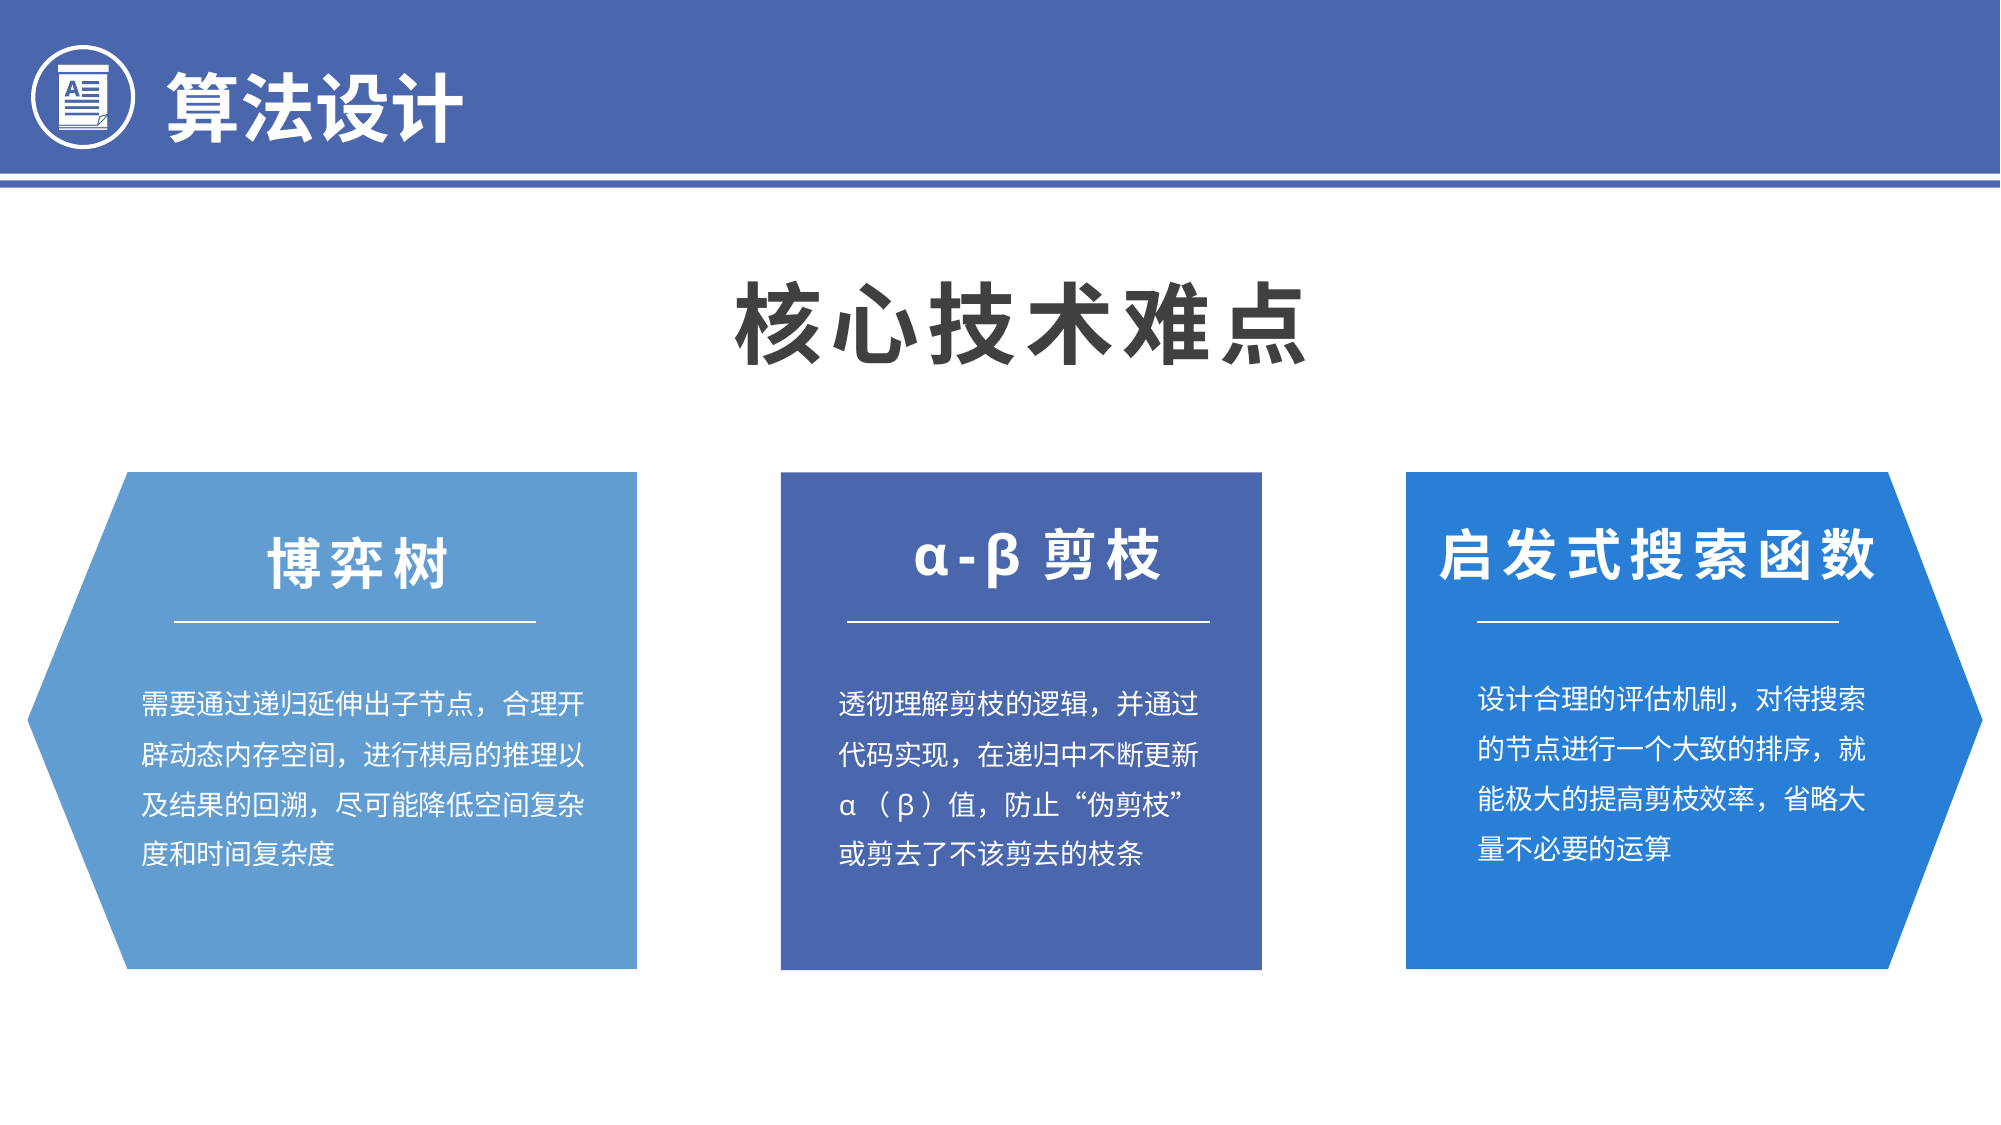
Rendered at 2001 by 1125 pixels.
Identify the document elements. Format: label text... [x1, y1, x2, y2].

text_box 算法设计 [150, 9, 1088, 160]
text_box 透彻理解剪枝的逻辑，并通过代码实现，在递归中不断更新α（β）值，防止“伪剪枝”或剪去了不该剪去的枝条 [823, 663, 1234, 878]
text_box [27, 472, 637, 970]
text_box [0, 179, 2000, 189]
text_box [1406, 472, 1983, 970]
text_box α-β剪枝 [866, 512, 1210, 595]
text_box 需要通过递归延伸出子节点，合理开辟动态内存空间，进行棋局的推理以及结果的回溯，尽可能降低空间复杂度和时间复杂度 [126, 663, 604, 904]
text_box 设计合理的评估机制，对待搜索的节点进行一个大致的排序，就能极大的提高剪枝效率，省略大量不必要的运算 [1463, 657, 1883, 906]
text_box 启发式搜索函数 [1423, 512, 1914, 587]
text_box [0, 0, 2000, 175]
text_box 博弈树 [186, 521, 530, 603]
text_box [780, 472, 1262, 971]
text_box 核心技术难点 [718, 261, 1325, 384]
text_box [33, 47, 134, 148]
